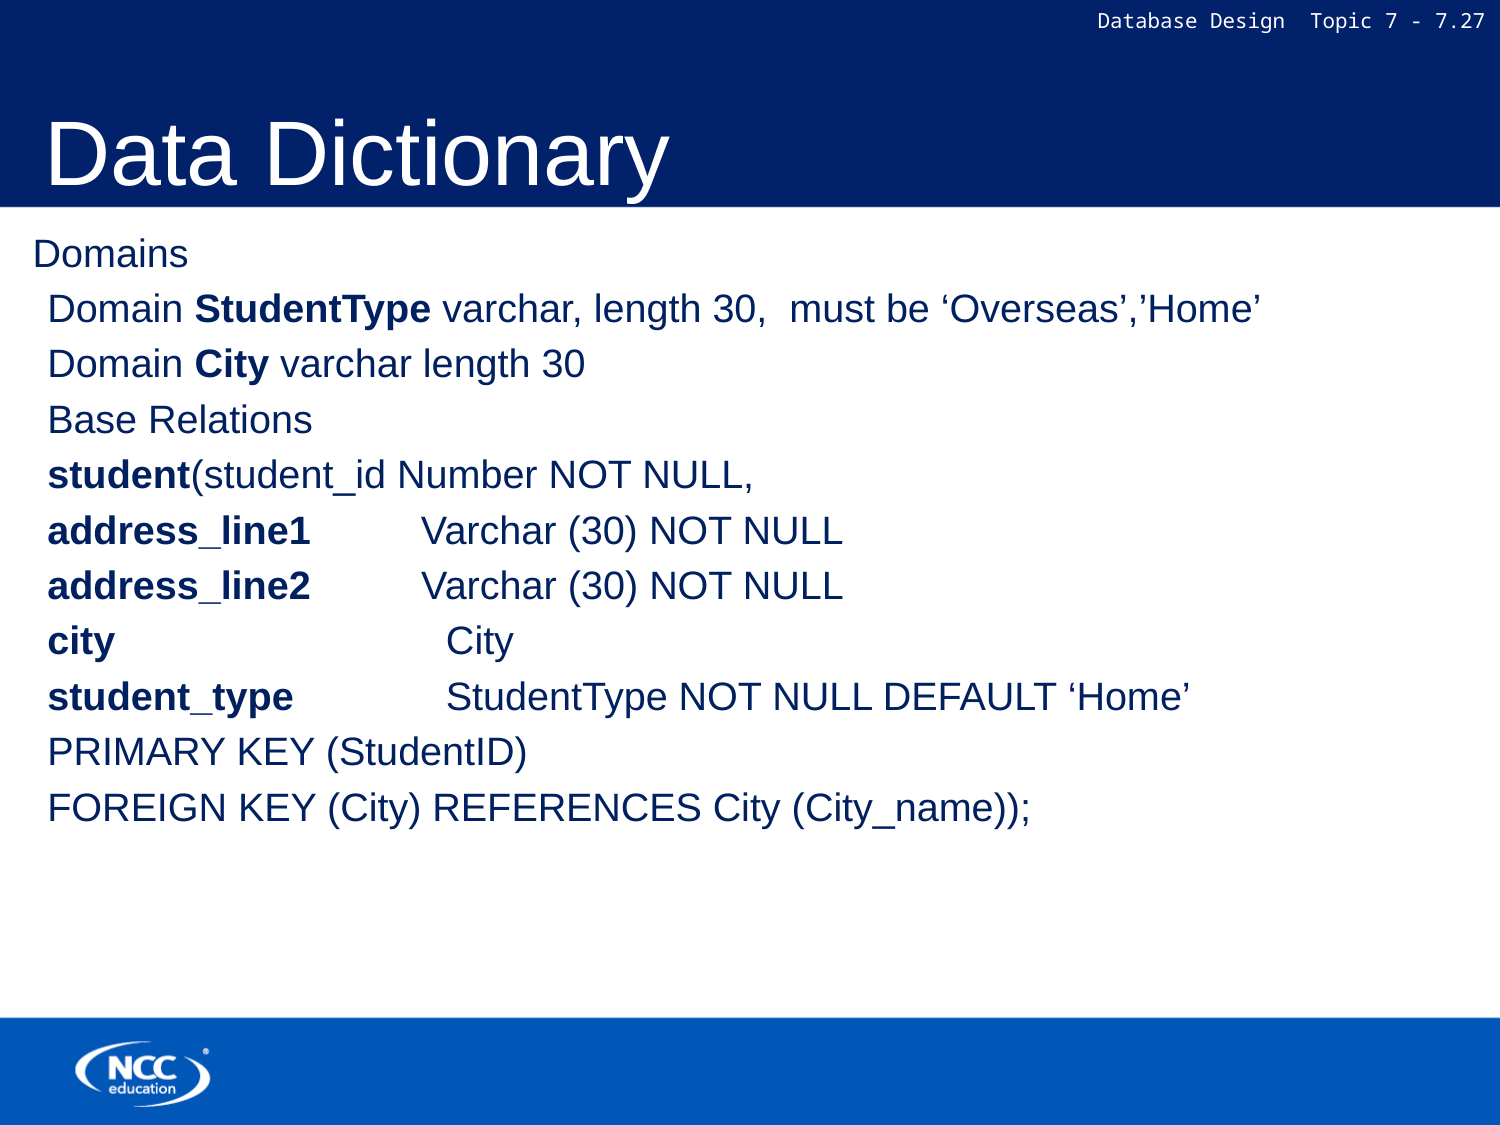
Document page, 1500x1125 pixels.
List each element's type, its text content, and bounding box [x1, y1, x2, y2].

title Data Dictionary [29, 54, 1471, 220]
list Domains Domain StudentType varchar, length 30, must be ‘Overseas’,’Home’ Domain City varchar length 30 Base Relations student(student_id Number NOT NULL, address_line1 Varchar (30) NOT NULL address_line2 Varchar (30) NOT NULL city City student_type StudentType NOT NULL DEFAULT ‘Home’ PRIMARY KEY (StudentID) FOREIGN KEY (City) REFERENCES City (City_name)); [17, 220, 1471, 929]
picture [0, 0, 1500, 1125]
